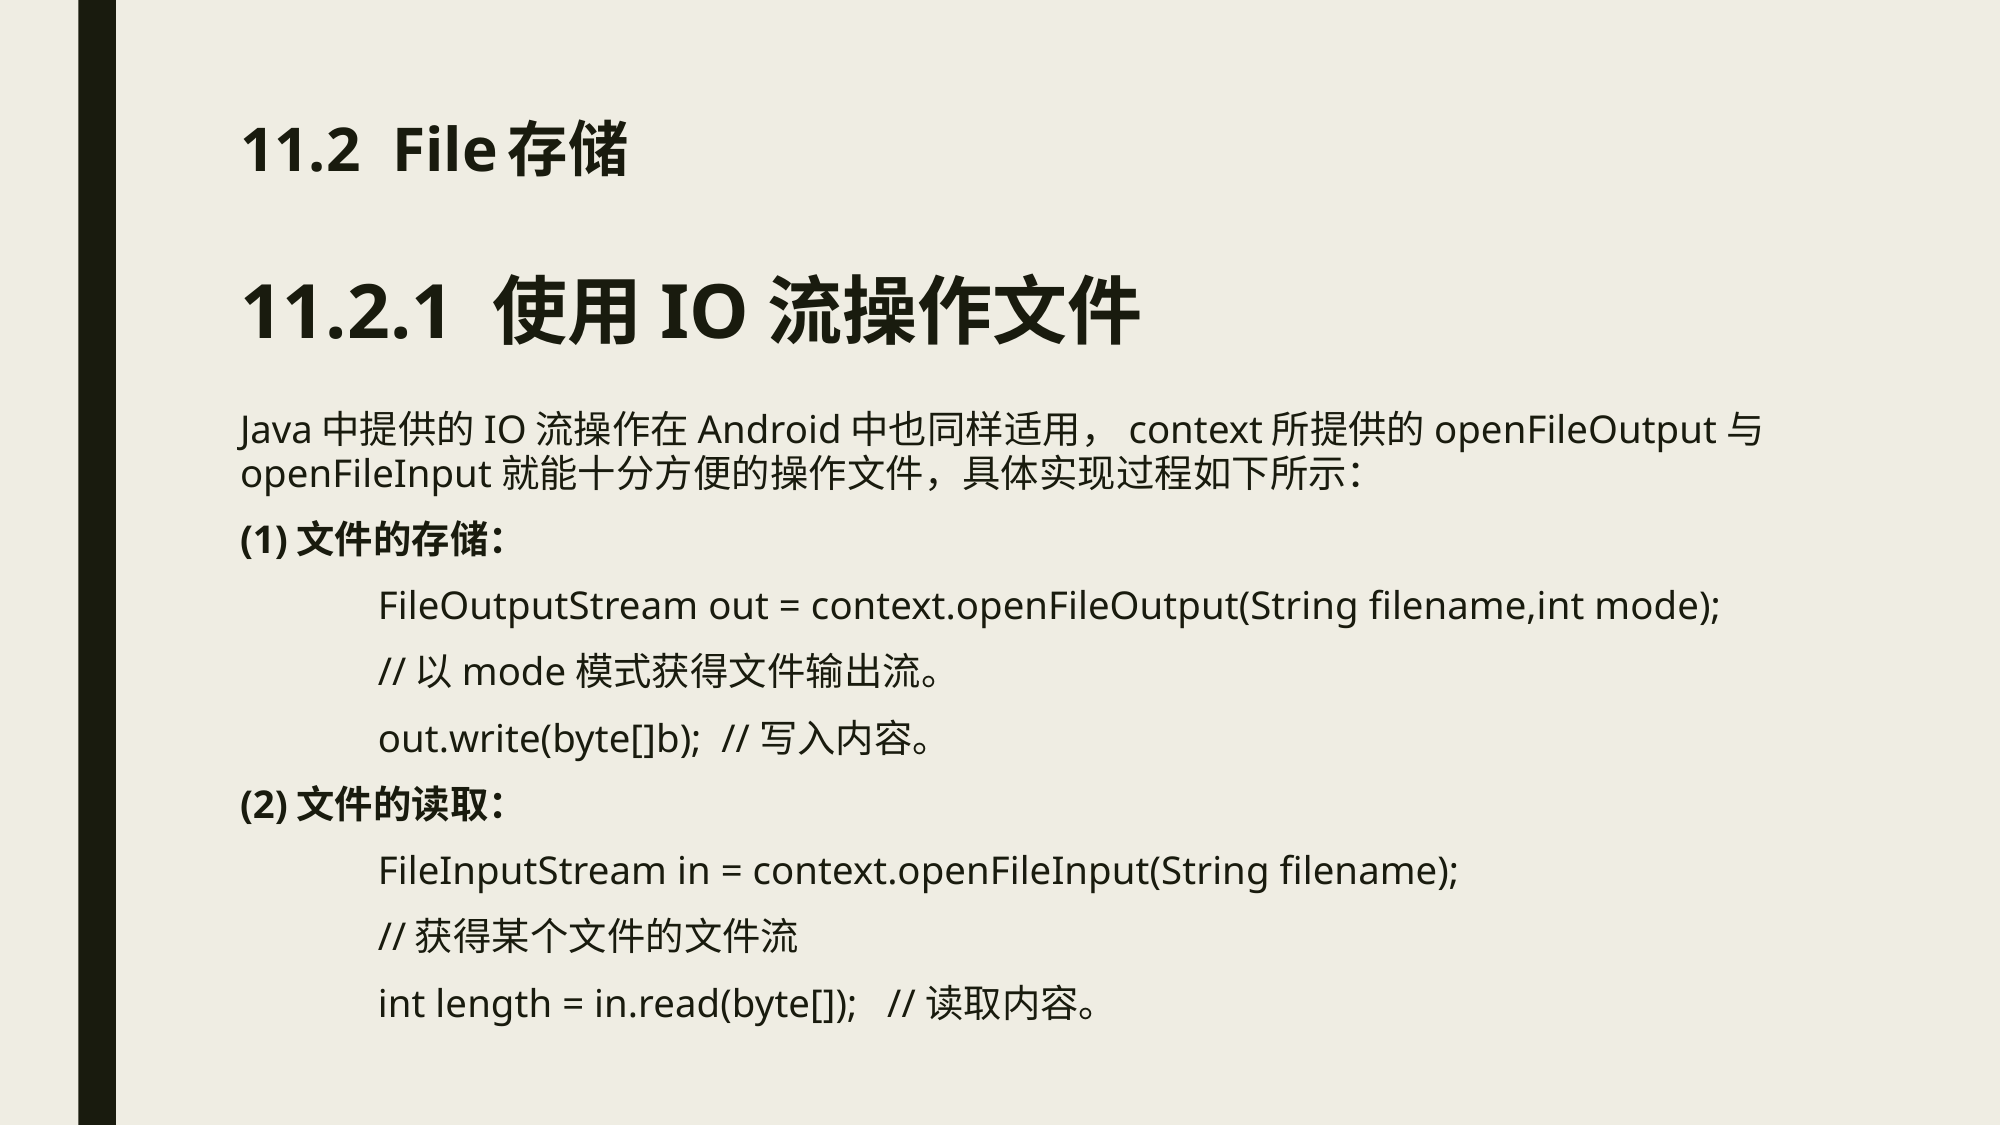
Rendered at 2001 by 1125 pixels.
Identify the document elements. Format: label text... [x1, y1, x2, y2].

list Java中提供的IO流操作在Android中也同样适用，context所提供的openFileOutput与openFileInput就能十分方便的操作文件，具体实现过程如下所示： (1)文件的存储： FileOutputStream out = context.openFileOutput(String filename,int mode); //以mode模式获得文件输出流。 out.write(byte[]b); //写入内容。 (2)文件的读取： FileInputStream in = context.openFileInput(String filename); //获得某个文件的文件流 int length = in.read(byte[]); //读取内容。 [225, 401, 1905, 1040]
title 11.2 File存储 [225, 112, 1800, 265]
text_box 11.2.1 使用IO流操作文件 [224, 267, 1800, 420]
